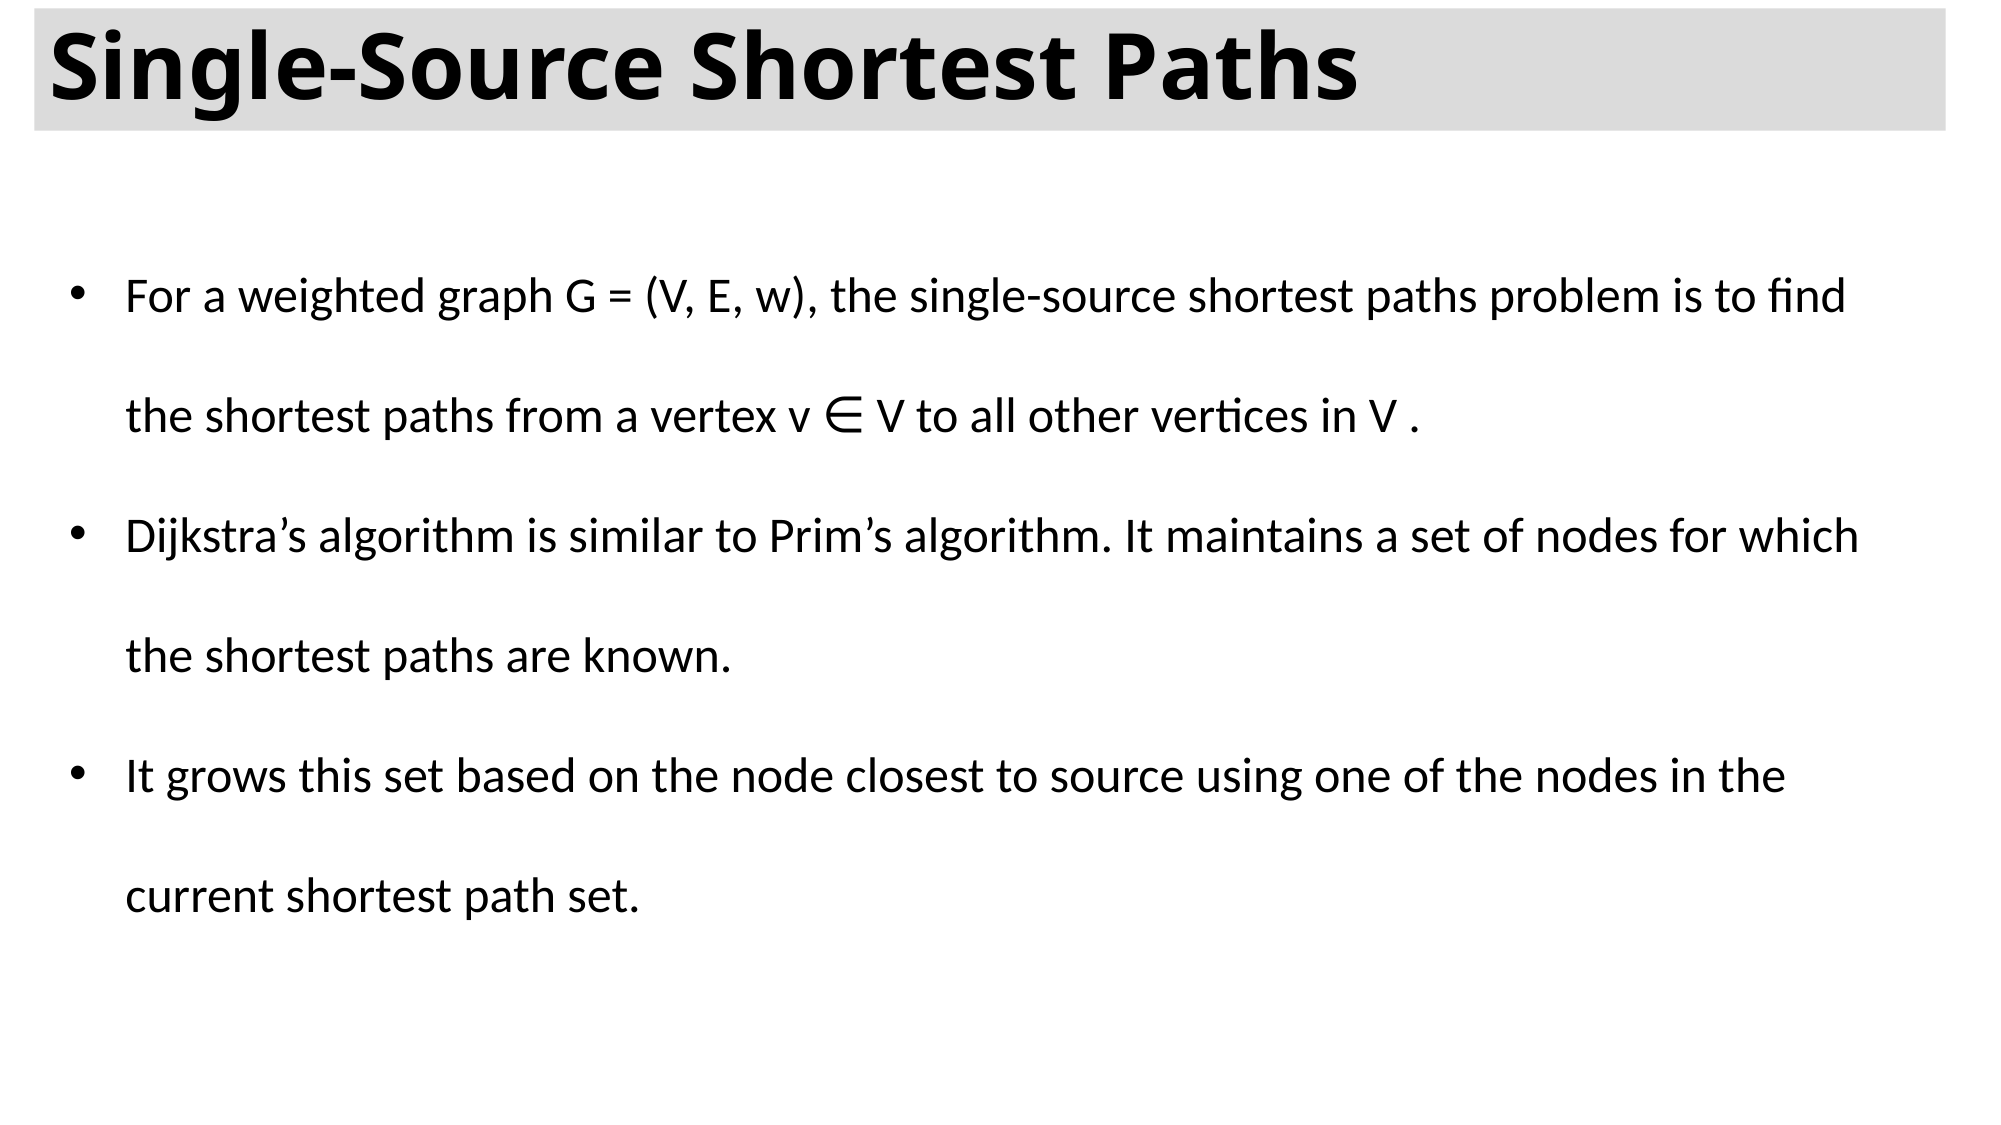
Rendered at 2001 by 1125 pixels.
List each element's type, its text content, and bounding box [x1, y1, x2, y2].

title Single-Source Shortest Paths [34, 8, 1946, 131]
text_box For a weighted graph G = (V, E, w), the single-source shortest paths problem is to find the shortest paths from a vertex v ∈ V to all other vertices in V . Dijkstra’s algorithm is similar to Prim’s algorithm. It maintains a set of nodes for which the shortest paths are known. It grows this set based on the node closest to source using one of the nodes in the current shortest path set. [54, 194, 1932, 930]
